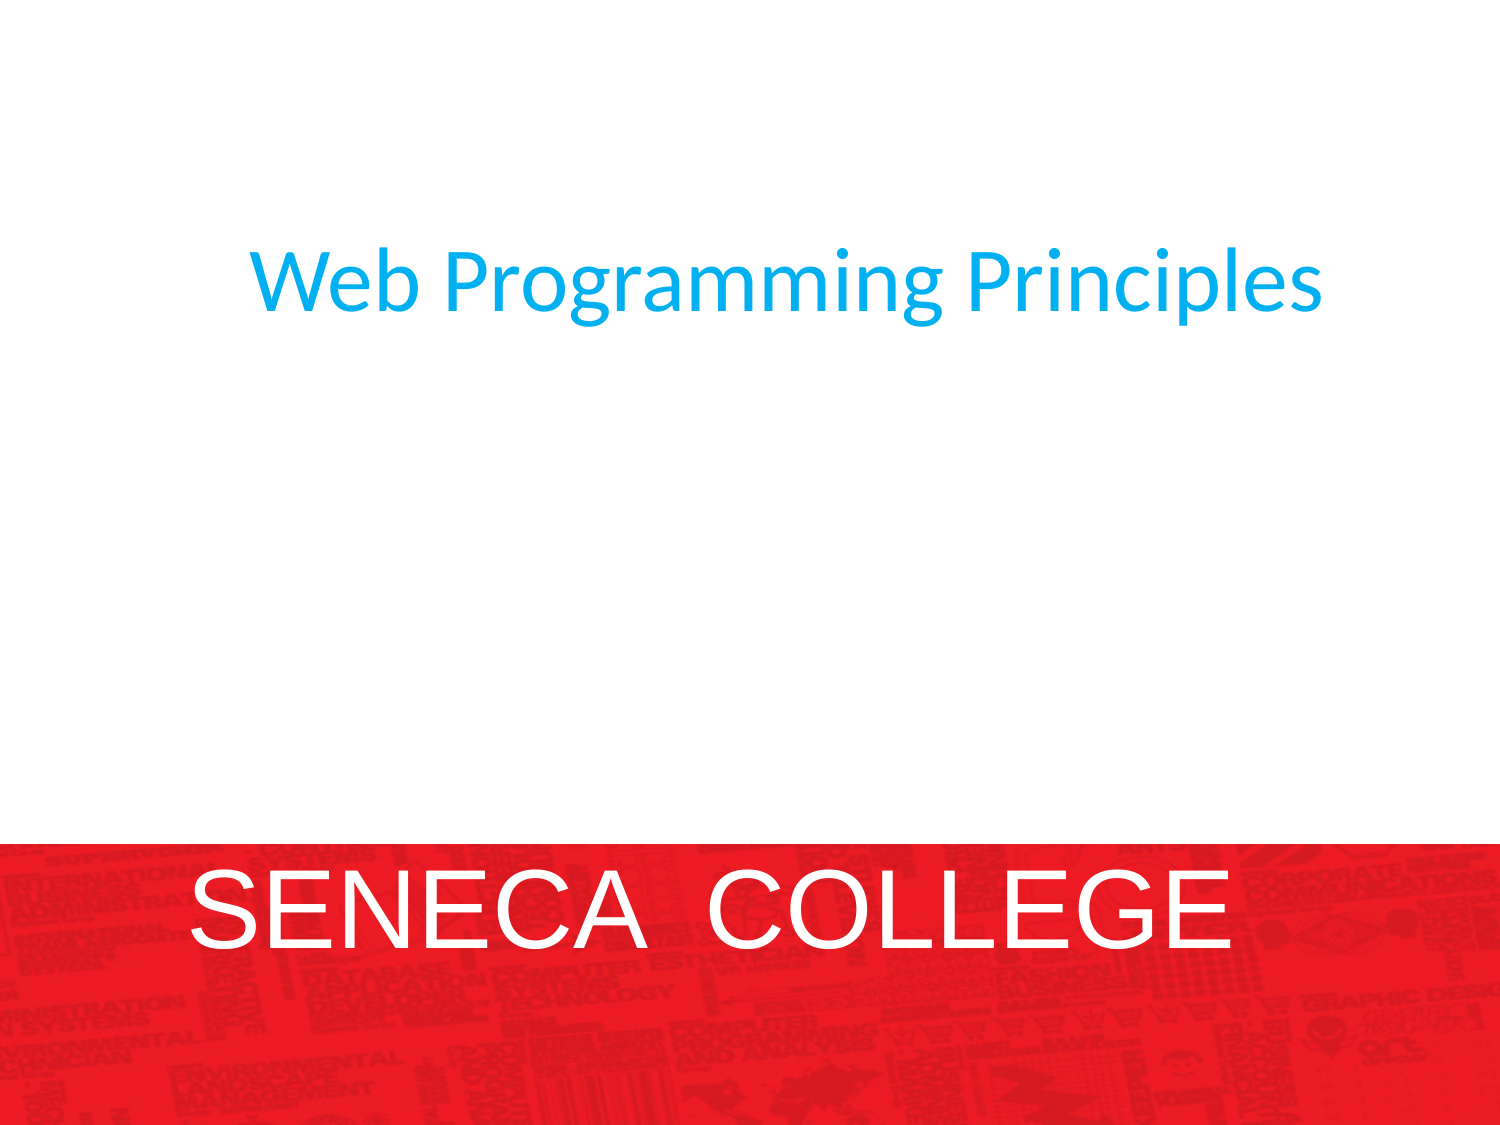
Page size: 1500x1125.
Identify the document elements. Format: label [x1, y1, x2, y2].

text_box [0, 12, 1500, 843]
picture [0, 843, 1500, 1125]
